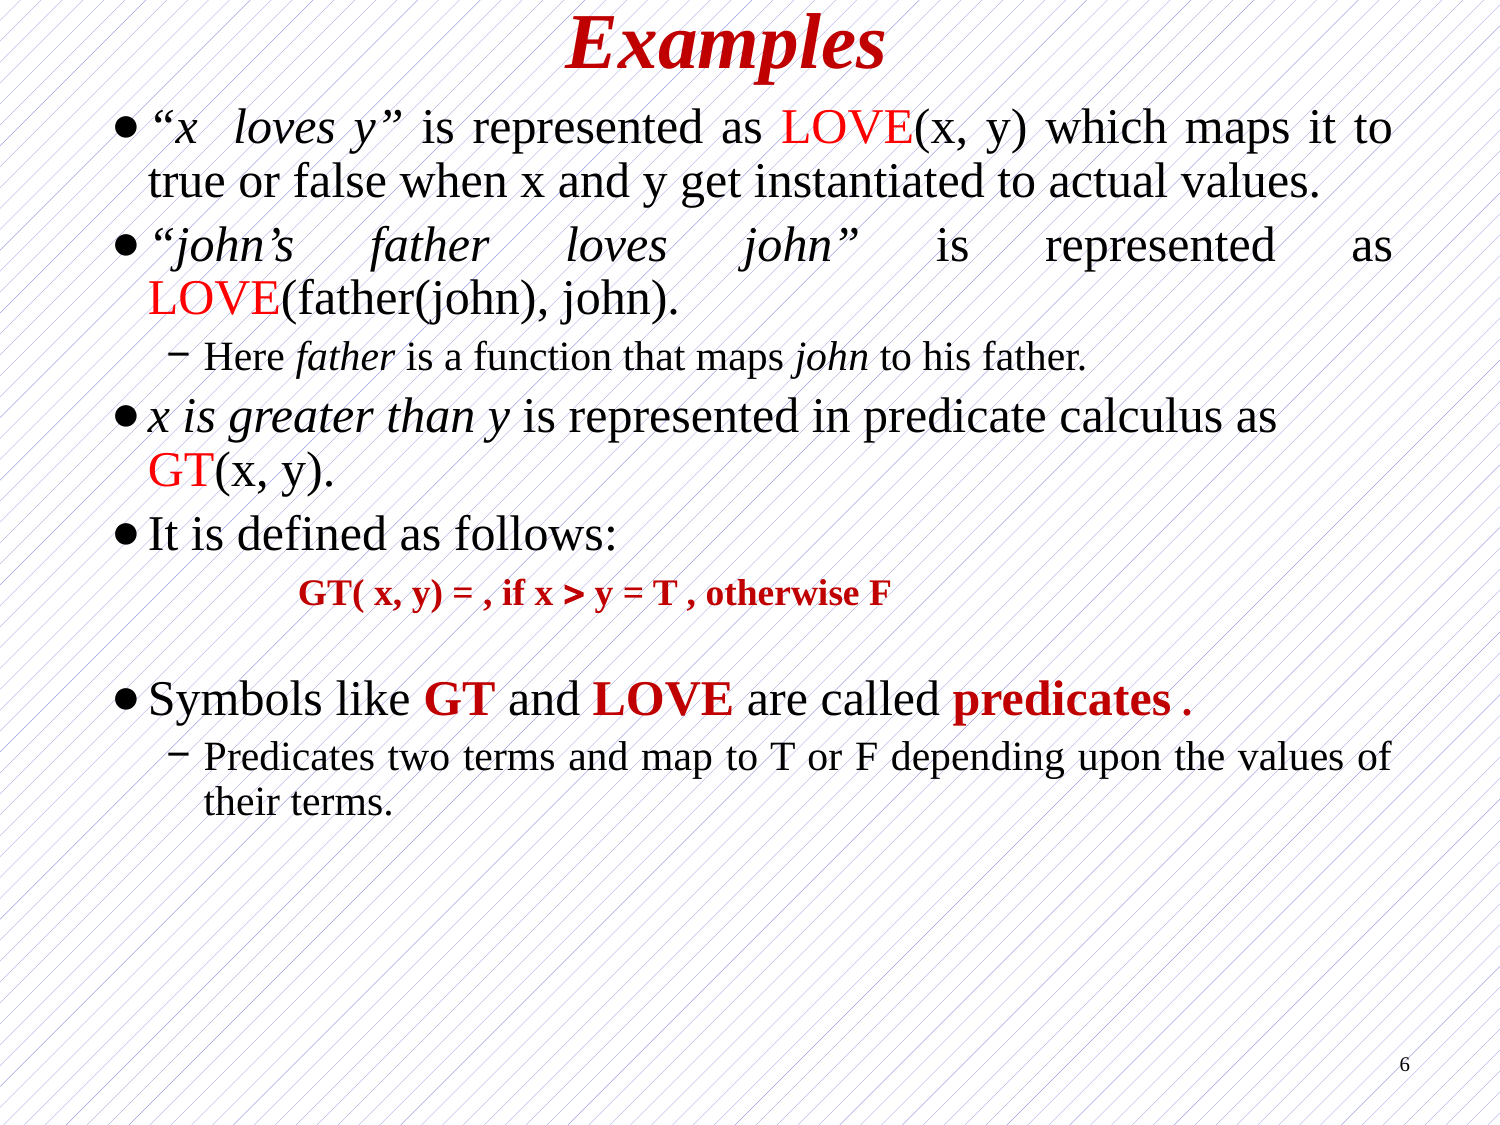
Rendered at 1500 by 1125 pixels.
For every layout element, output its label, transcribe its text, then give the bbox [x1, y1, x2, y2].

title Examples [89, 0, 1365, 74]
list “x loves y” is represented as LOVE(x, y) which maps it to true or false when x and y get instantiated to actual values. “john’s father loves john” is represented as LOVE(father(john), john). Here father is a function that maps john to his father. x is greater than y is represented in predicate calculus as GT(x, y). It is defined as follows: GT( x, y) = , if x  y = T , otherwise F Symbols like GT and LOVE are called predicates . Predicates two terms and map to T or F depending upon the values of their terms. [95, 92, 1409, 974]
slide_number 6 [1074, 1042, 1425, 1103]
